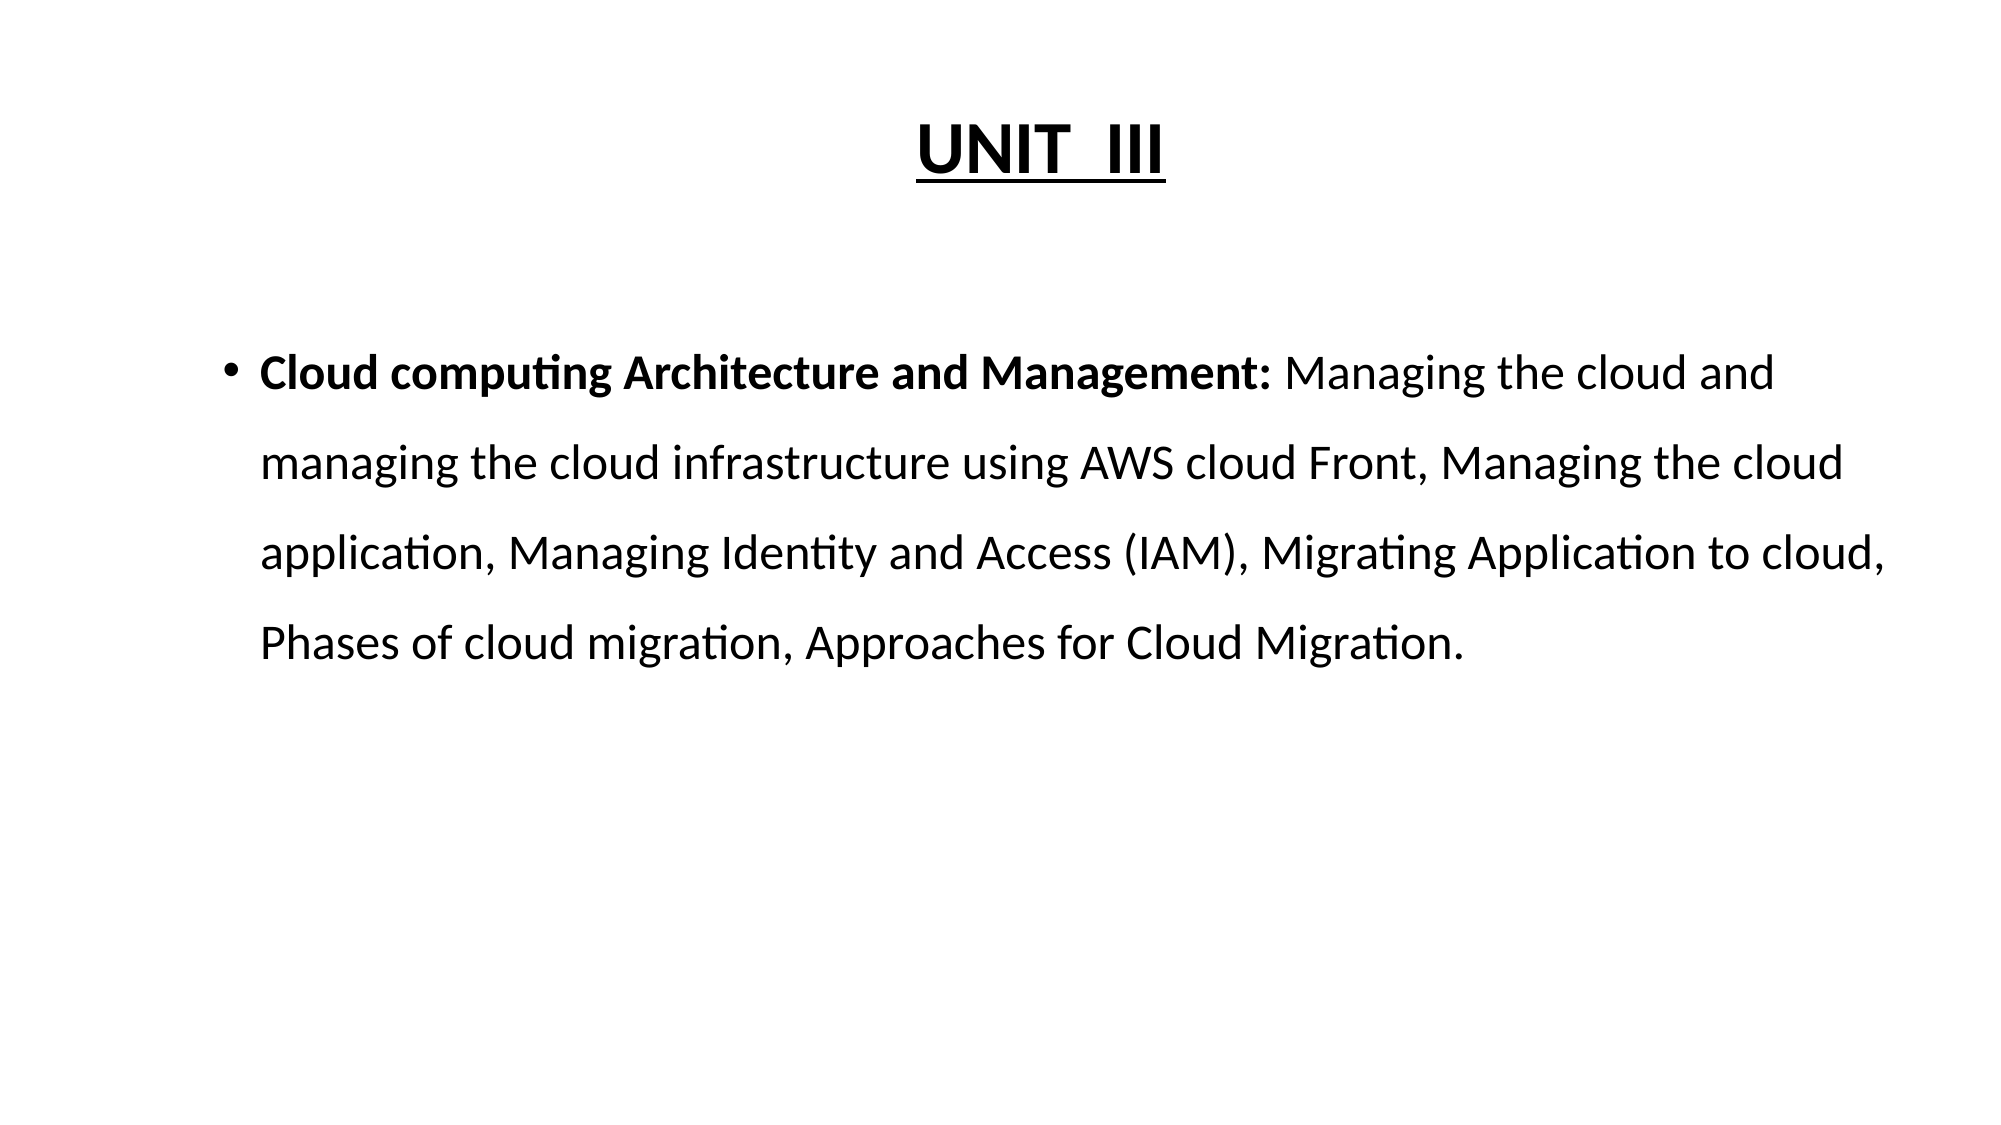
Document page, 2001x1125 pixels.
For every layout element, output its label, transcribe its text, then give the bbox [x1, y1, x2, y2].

title UNIT III [141, 88, 1942, 211]
list Cloud computing Architecture and Management: Managing the cloud and managing the cloud infrastructure using AWS cloud Front, Managing the cloud application, Managing Identity and Access (IAM), Migrating Application to cloud, Phases of cloud migration, Approaches for Cloud Migration. [207, 302, 1903, 691]
